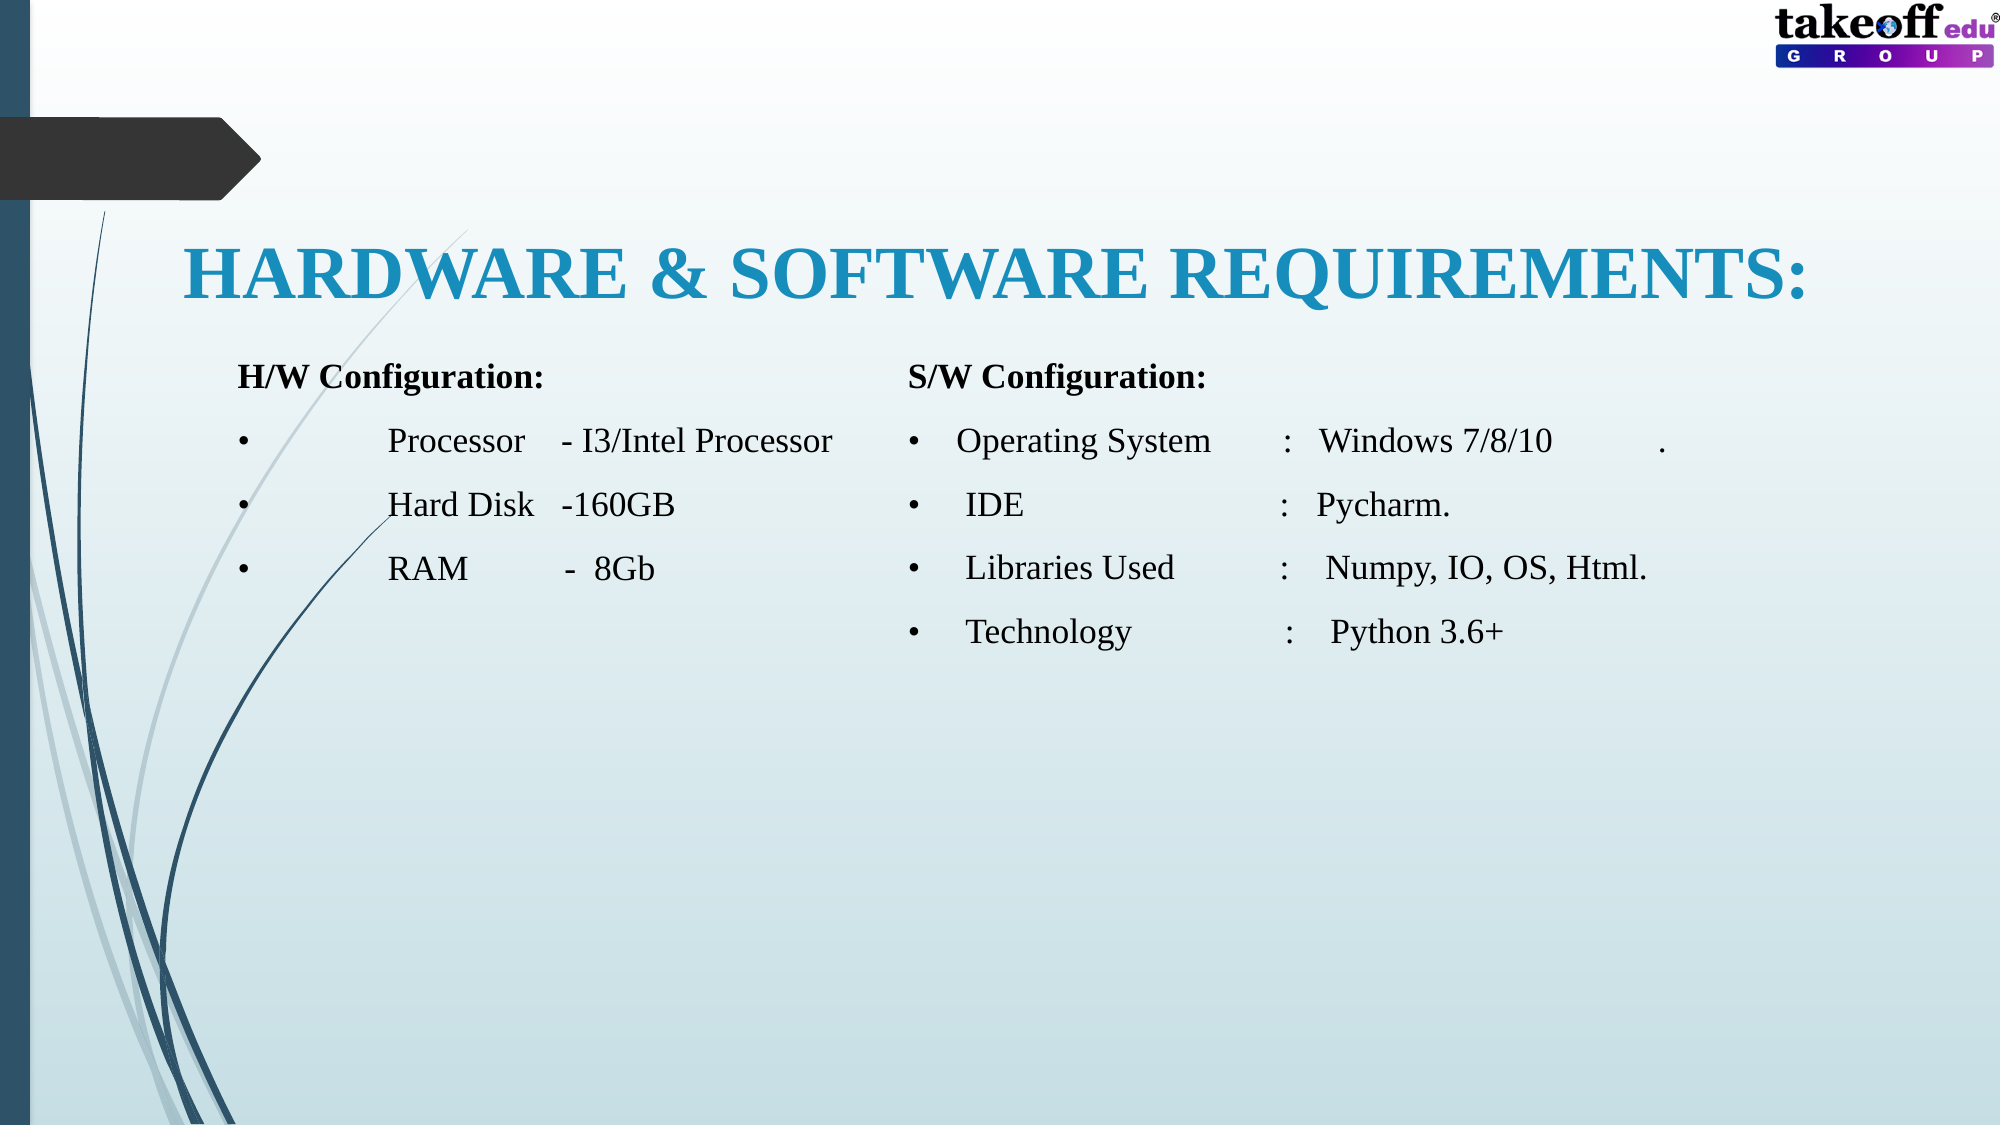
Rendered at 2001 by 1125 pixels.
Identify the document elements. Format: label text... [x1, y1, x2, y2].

text_box S/W Configuration: • Operating System : Windows 7/8/10 . • IDE : Pycharm. • Libraries Used : Numpy, IO, OS, Html. • Technology : Python 3.6+ [893, 324, 1888, 659]
list H/W Configuration: • Processor - I3/Intel Processor • Hard Disk -160GB • RAM - 8Gb [222, 324, 972, 744]
title HARDWARE & SOFTWARE REQUIREMENTS: [168, 126, 1841, 249]
picture [1772, 0, 2000, 77]
